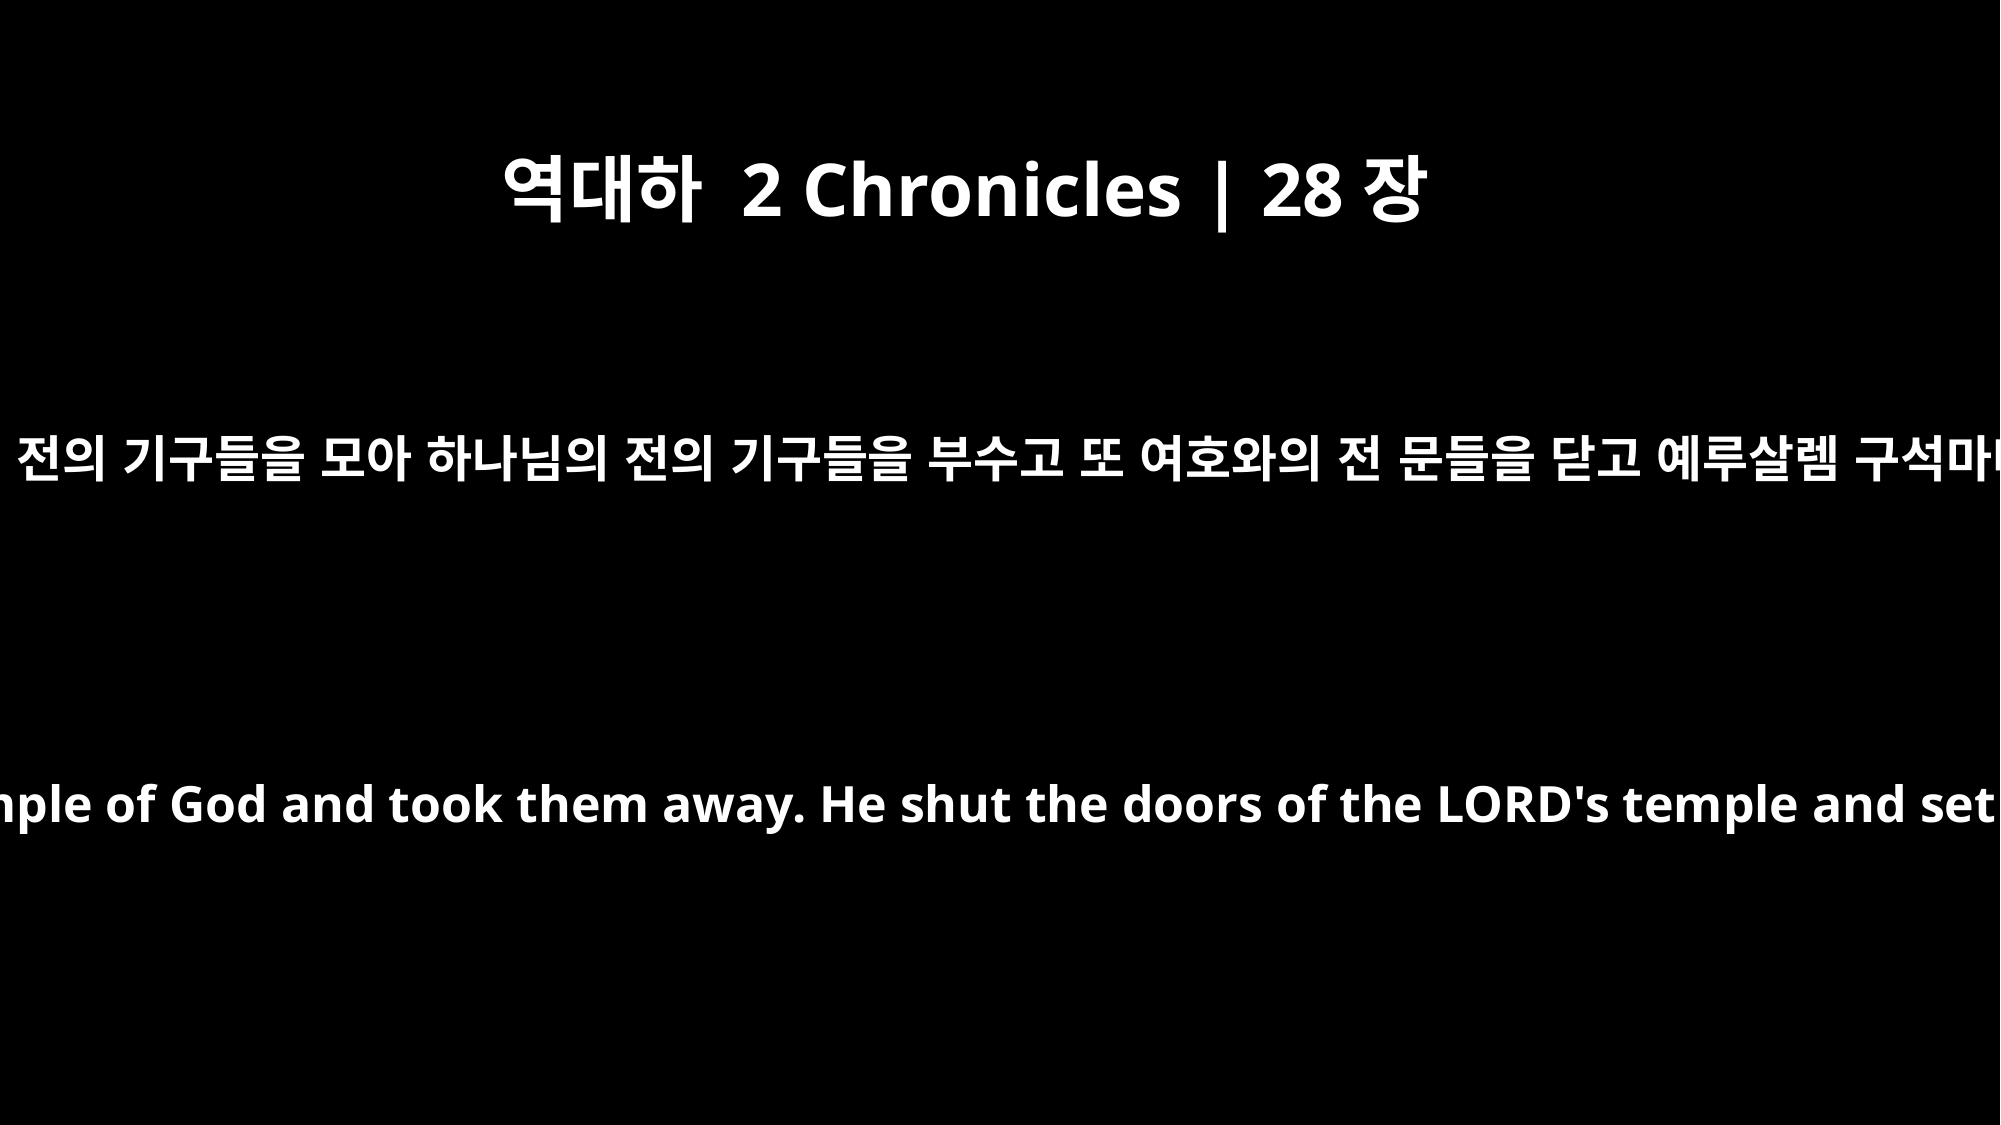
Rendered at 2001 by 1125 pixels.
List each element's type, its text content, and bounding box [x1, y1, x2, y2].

text_box Ahaz gathered together the furnishings from the temple of God and took them away. He shut the doors of the LORD's temple and set up altars at every street corner in Jerusalem. [0, 764, 2000, 840]
text_box 역대하 2 Chronicles | 28장 [487, 136, 1445, 239]
text_box 24 아하스가 하나님의 전의 기구들을 모아 하나님의 전의 기구들을 부수고 또 여호와의 전 문들을 닫고 예루살렘 구석마다 제단을 쌓고 [0, 359, 2000, 495]
